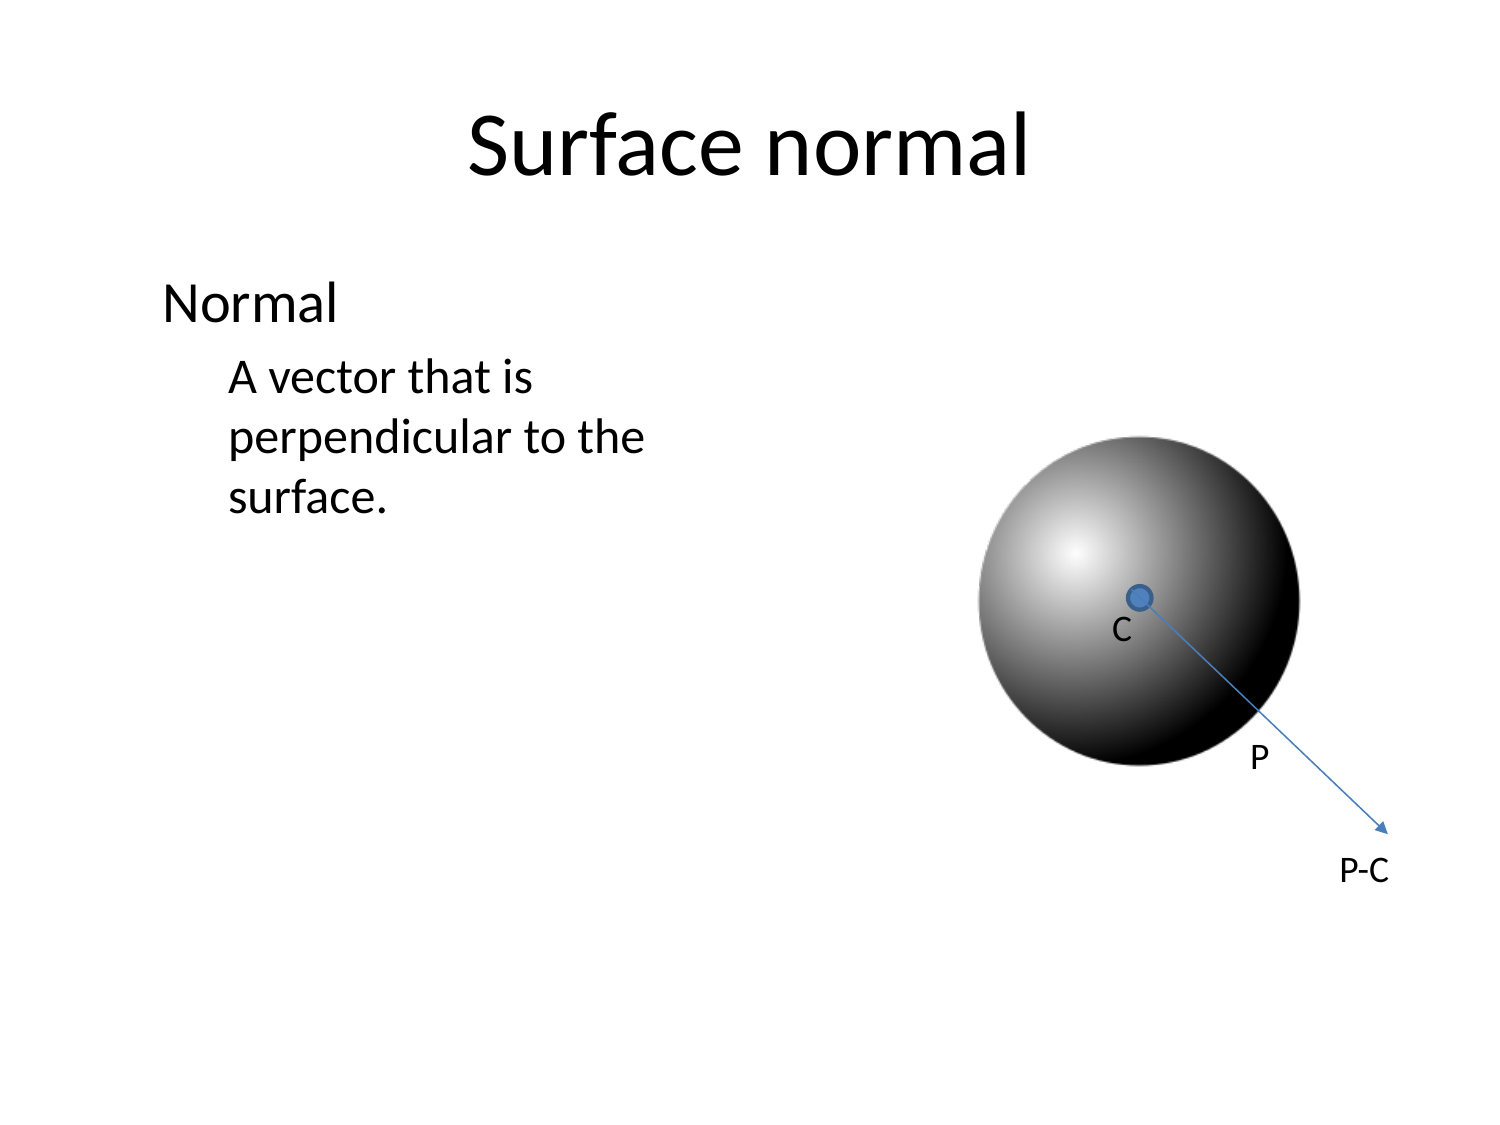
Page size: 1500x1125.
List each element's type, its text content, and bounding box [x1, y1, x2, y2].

text_box P-C [1269, 837, 1459, 898]
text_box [1131, 589, 1389, 835]
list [939, 396, 1340, 798]
list Normal A vector that is perpendicular to the surface. [147, 256, 811, 999]
title Surface normal [75, 45, 1425, 233]
